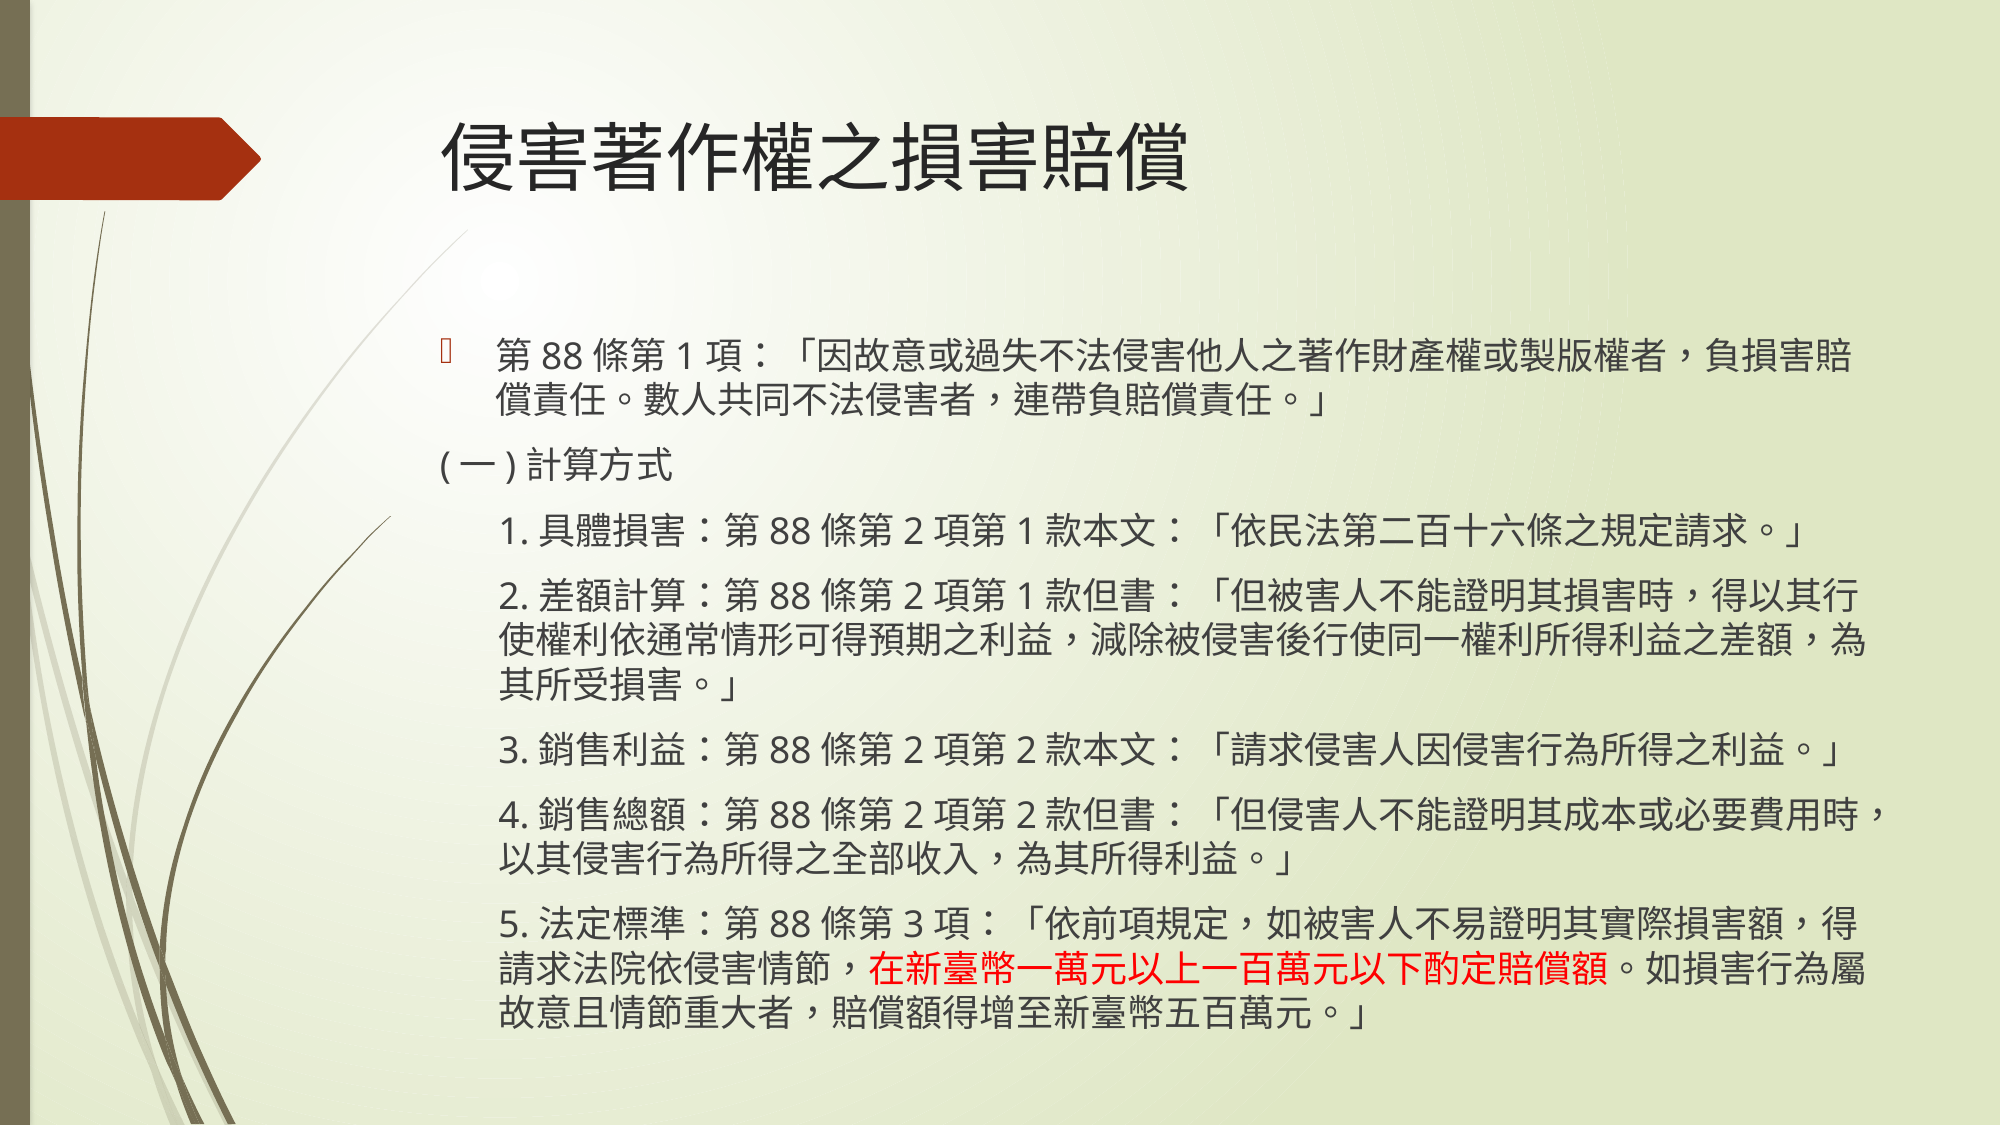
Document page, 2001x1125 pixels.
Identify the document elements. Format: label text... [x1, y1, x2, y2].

title 侵害著作權之損害賠償 [425, 102, 1888, 313]
list 第88條第1項：「因故意或過失不法侵害他人之著作財產權或製版權者，負損害賠償責任。數人共同不法侵害者，連帶負賠償責任。」 (一)計算方式 1.具體損害：第88條第2項第1款本文：「依民法第二百十六條之規定請求。」 2.差額計算：第88條第2項第1款但書：「但被害人不能證明其損害時，得以其行使權利依通常情形可得預期之利益，減除被侵害後行使同一權利所得利益之差額，為其所受損害。」 3.銷售利益：第88條第2項第2款本文：「請求侵害人因侵害行為所得之利益。」 4.銷售總額：第88條第2項第2款但書：「但侵害人不能證明其成本或必要費用時，以其侵害行為所得之全部收入，為其所得利益。」 5.法定標準：第88條第3項：「依前項規定，如被害人不易證明其實際損害額，得請求法院依侵害情節，在新臺幣一萬元以上一百萬元以下酌定賠償額。如損害行為屬故意且情節重大者，賠償額得增至新臺幣五百萬元。」 [424, 324, 1888, 1062]
